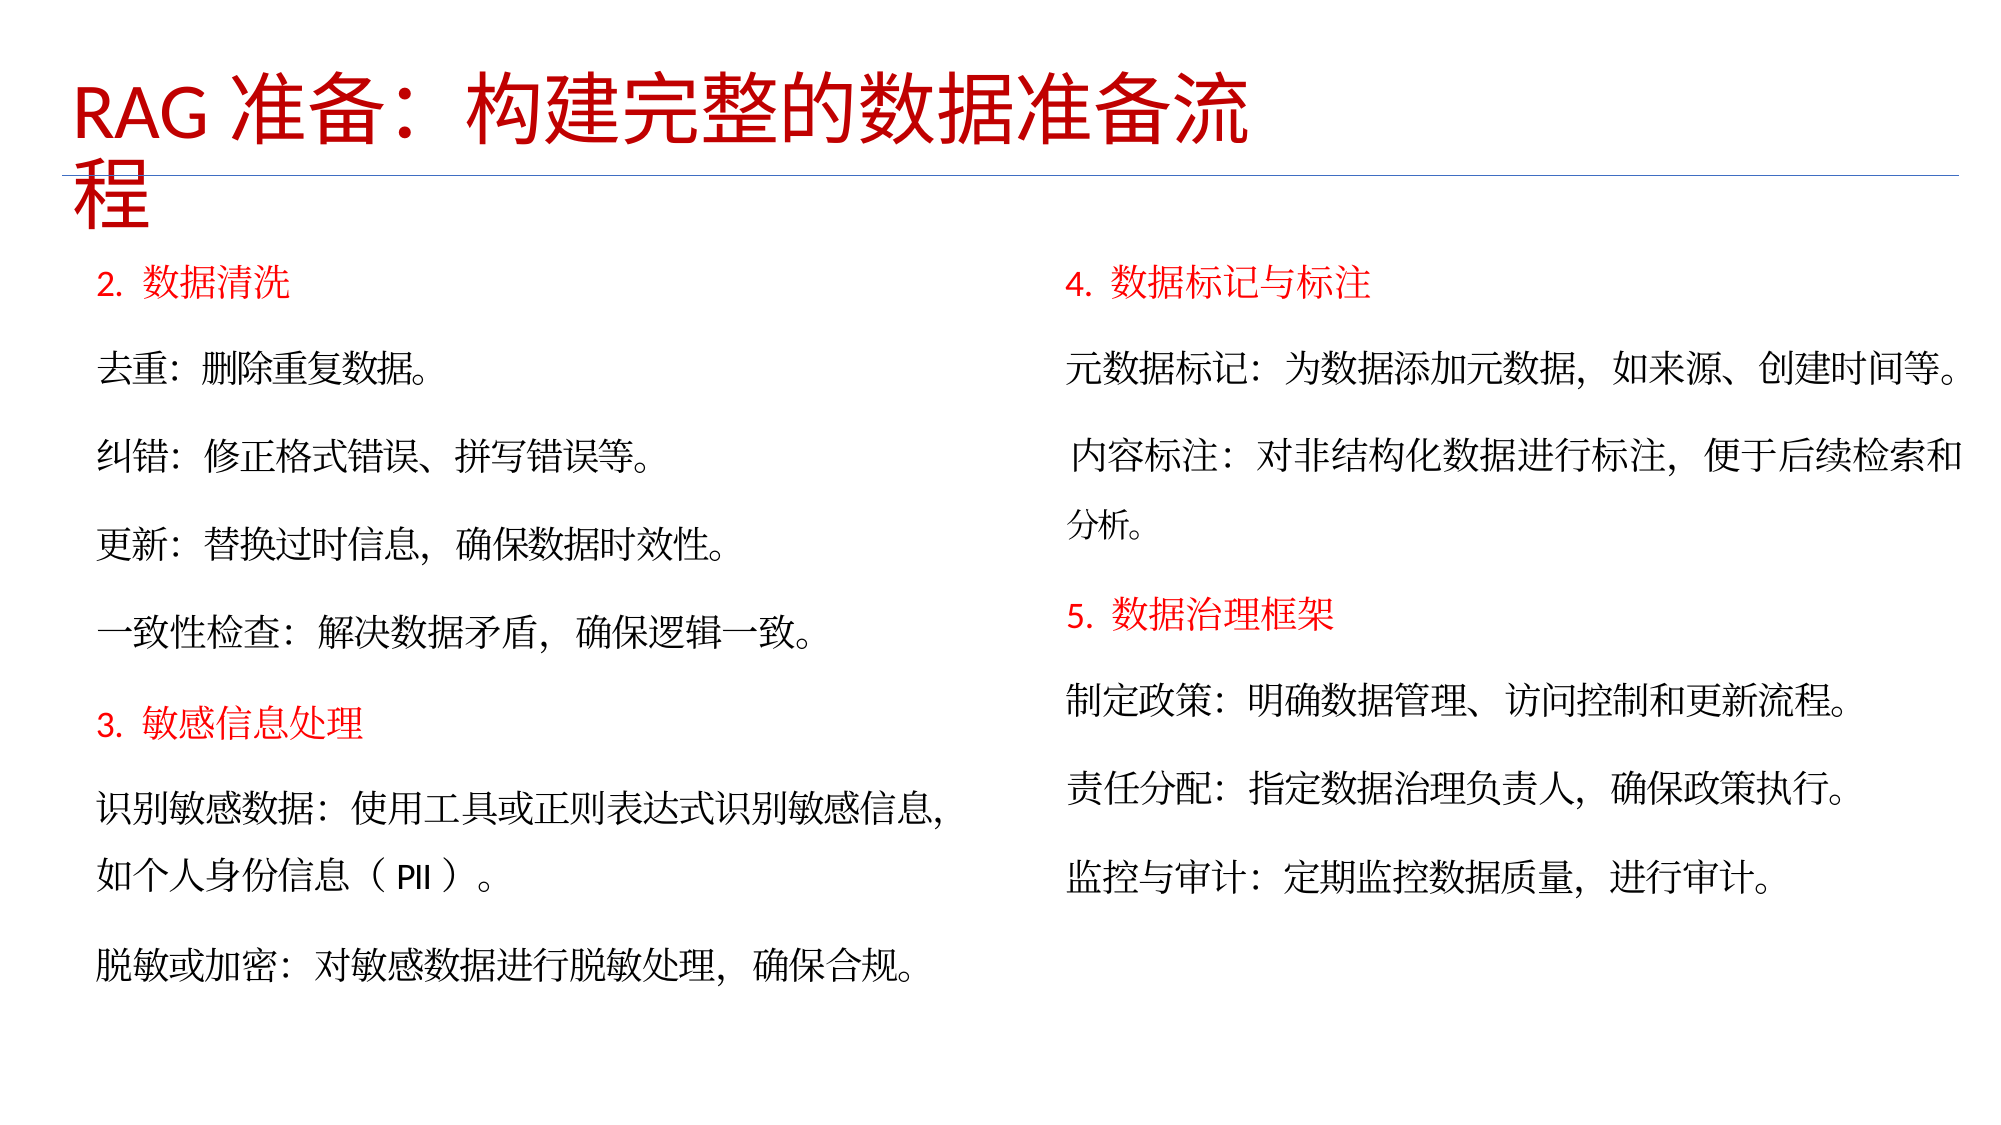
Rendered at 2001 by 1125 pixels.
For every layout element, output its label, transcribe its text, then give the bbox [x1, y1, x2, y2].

text_box RAG准备：构建完整的数据准备流程 [70, 68, 1314, 158]
text_box 2. 数据清洗 去重：删除重复数据。 纠错：修正格式错误、拼写错误等。 更新：替换过时信息，确保数据时效性。 一致性检查：解决数据矛盾，确保逻辑一致。 3. 敏感信息处理 识别敏感数据：使用工具或正则表达式识别敏感信息， 如个人身份信息（PII）。 脱敏或加密：对敏感数据进行脱敏处理，确保合规。 [93, 260, 988, 990]
text_box 4. 数据标记与标注 元数据标记：为数据添加元数据，如来源、创建时间等。 内容标注：对非结构化数据进行标注，便于后续检索和 分析。 5. 数据治理框架 制定政策：明确数据管理、访问控制和更新流程。 责任分配：指定数据治理负责人，确保政策执行。 监控与审计：定期监控数据质量，进行审计。 [1062, 260, 1999, 902]
